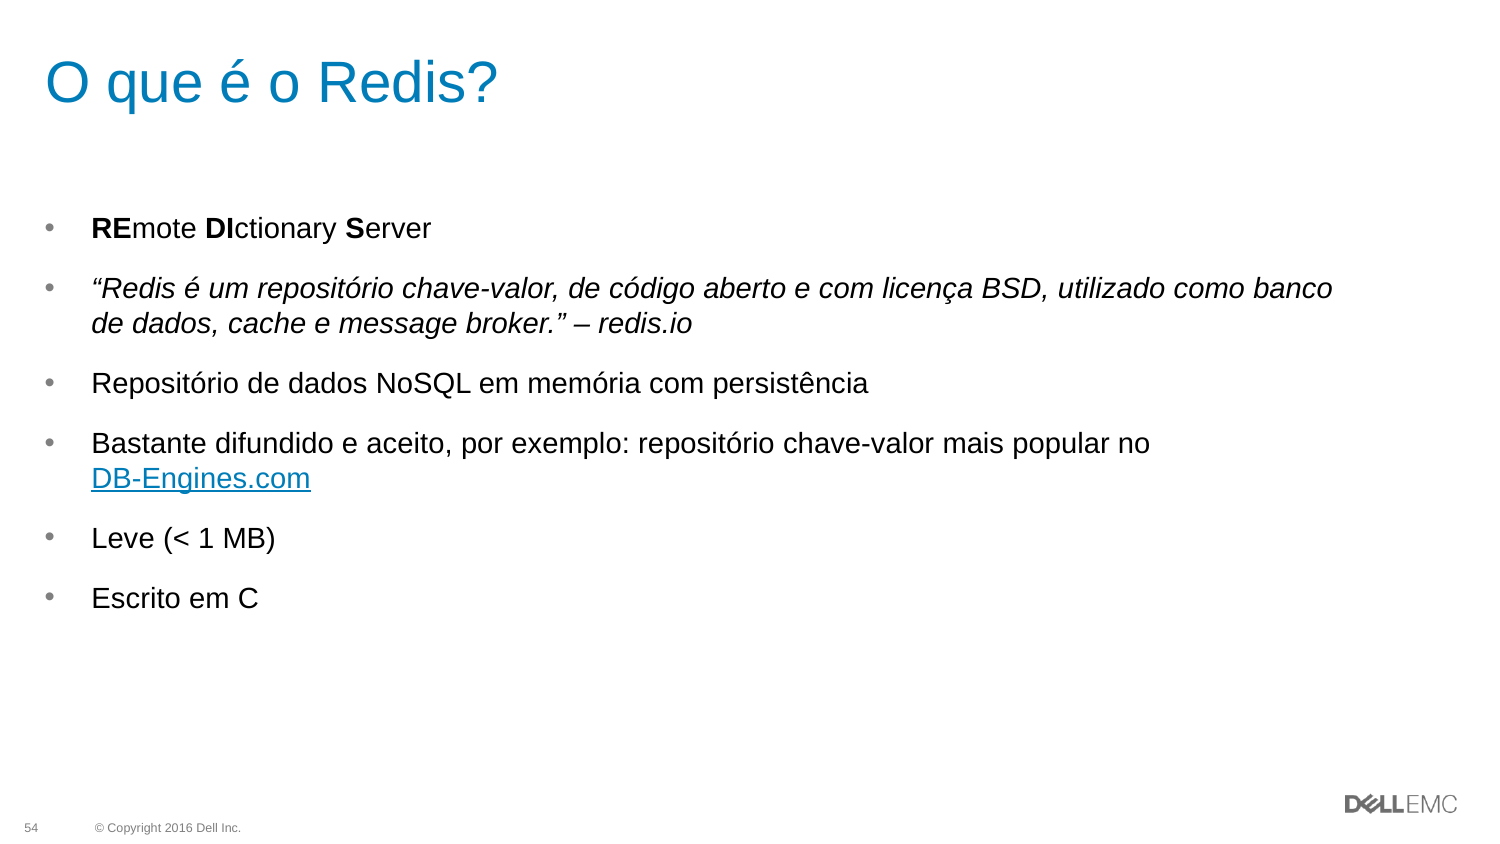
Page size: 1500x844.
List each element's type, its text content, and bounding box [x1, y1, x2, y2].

title O que é o Redis? [45, 44, 1350, 150]
list REmote DIctionary Server “Redis é um repositório chave-valor, de código aberto e com licença BSD, utilizado como banco de dados, cache e message broker.” – redis.io Repositório de dados NoSQL em memória com persistência Bastante difundido e aceito, por exemplo: repositório chave-valor mais popular no DB-Engines.com Leve (< 1 MB) Escrito em C [44, 209, 1350, 734]
picture [1345, 793, 1457, 814]
